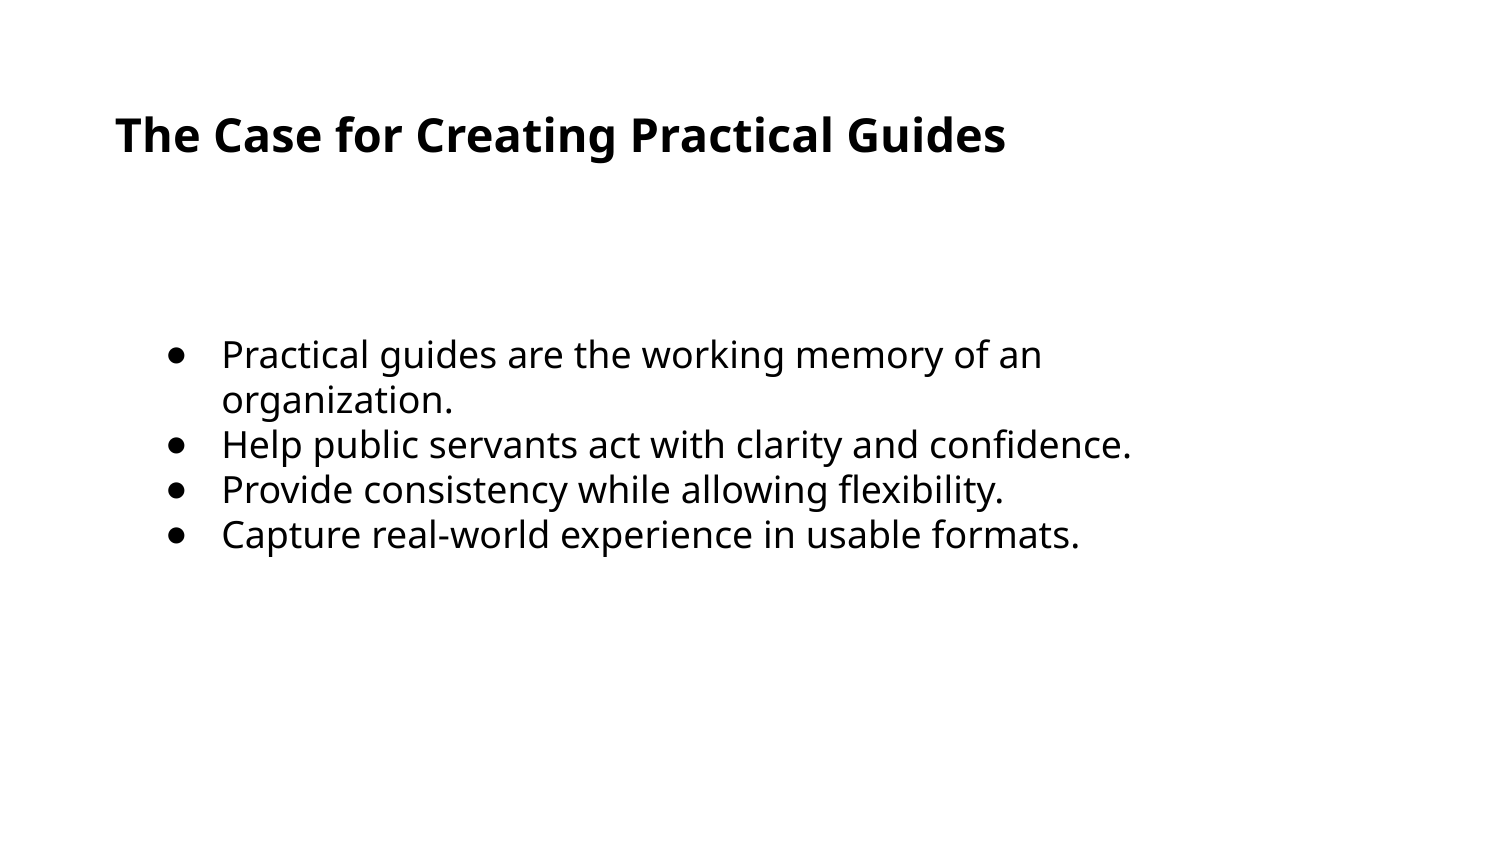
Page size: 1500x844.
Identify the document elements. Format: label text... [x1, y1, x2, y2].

title The Case for Creating Practical Guides [99, 99, 1307, 157]
text_box Practical guides are the working memory of an organization. Help public servants act with clarity and confidence. Provide consistency while allowing flexibility. Capture real-world experience in usable formats. [131, 315, 1251, 571]
text_box [99, 157, 655, 213]
